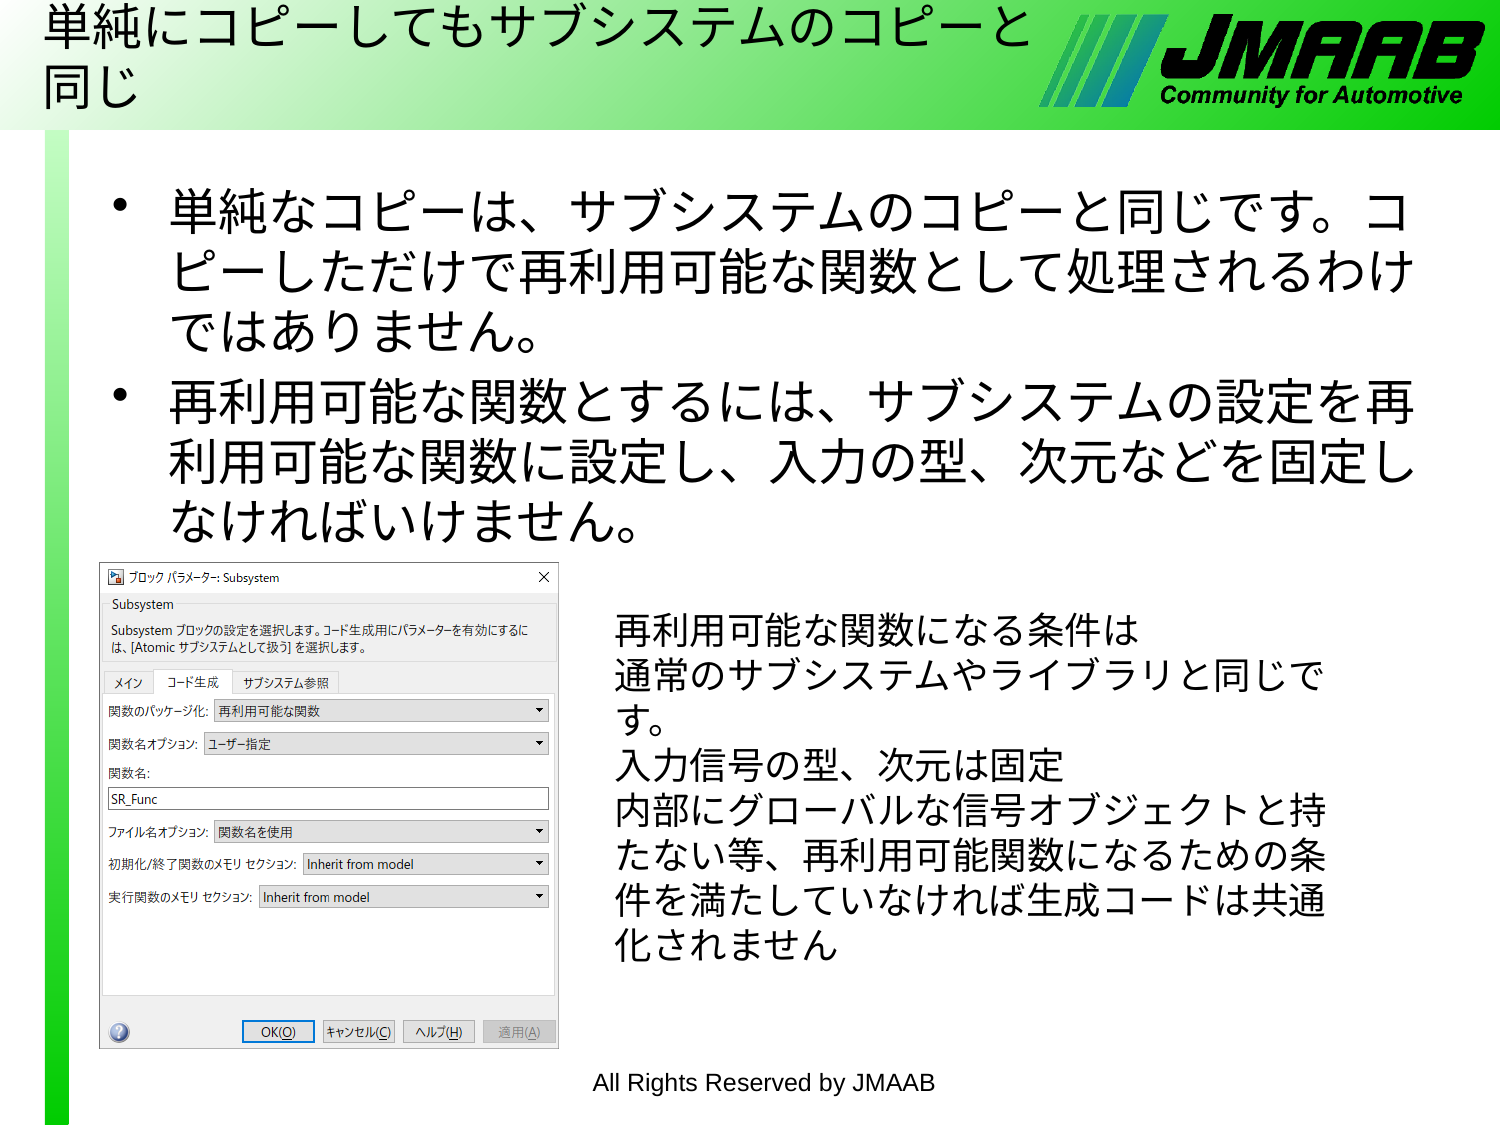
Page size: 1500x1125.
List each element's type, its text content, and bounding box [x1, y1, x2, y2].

text_box 再利用可能な関数になる条件は 通常のサブシステムやライブラリと同じです。 入力信号の型、次元は固定 内部にグローバルな信号オブジェクトと持たない等、再利用可能関数になるための条件を満たしていなければ生成コードは共通化されません [599, 599, 1350, 975]
list 単純なコピーは、サブシステムのコピーと同じです。コピーしただけで再利用可能な関数として処理されるわけではありません。 再利用可能な関数とするには、サブシステムの設定を再利用可能な関数に設定し、入力の型、次元などを固定しなければいけません。 [96, 172, 1447, 1047]
title 単純にコピーしてもサブシステムのコピーと同じ [27, 21, 1057, 91]
picture [1036, 11, 1486, 109]
picture [99, 562, 560, 1050]
